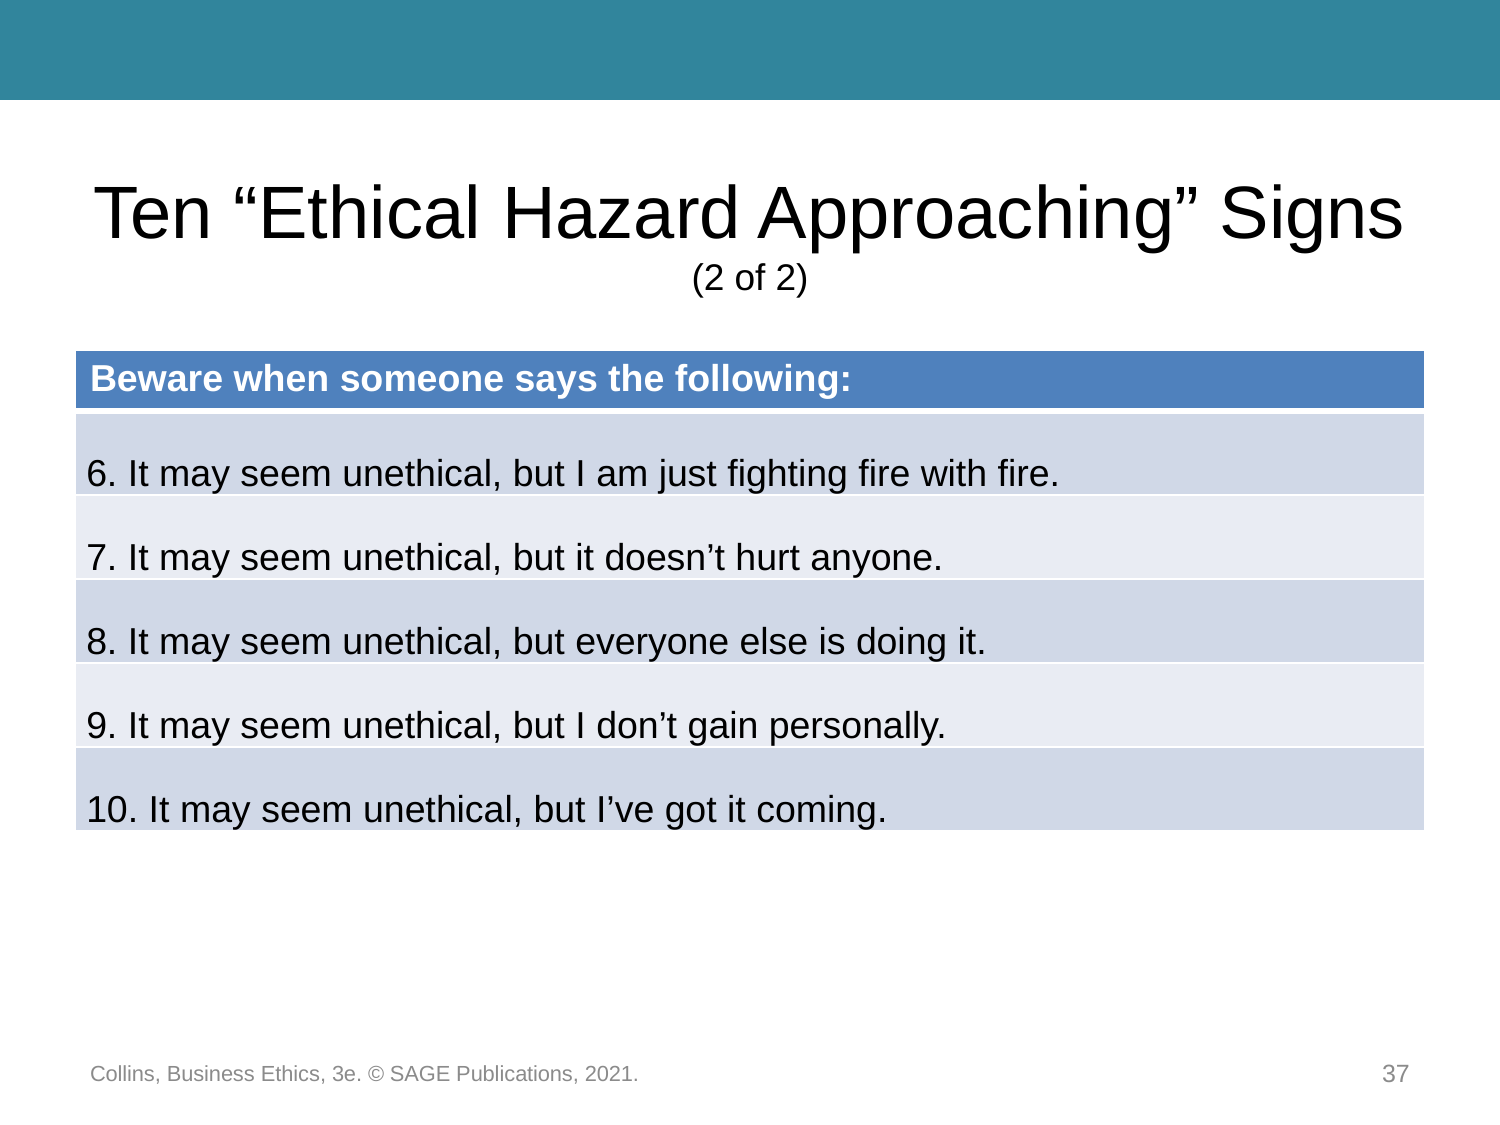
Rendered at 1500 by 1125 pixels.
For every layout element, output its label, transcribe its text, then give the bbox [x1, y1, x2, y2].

table_cell 8. It may seem unethical, but everyone else is doing it. [76, 580, 1424, 662]
table_cell 10. It may seem unethical, but I’ve got it coming. [76, 748, 1424, 830]
table_cell 9. It may seem unethical, but I don’t gain personally. [76, 664, 1424, 746]
slide_number 37 [1350, 1042, 1425, 1103]
table_cell 7. It may seem unethical, but it doesn’t hurt anyone. [76, 496, 1424, 578]
table_cell 6. It may seem unethical, but I am just fighting fire with fire. [76, 414, 1424, 494]
table_header Beware when someone says the following: [76, 351, 1424, 408]
footer Collins, Business Ethics, 3e. © SAGE Publications, 2021. [75, 1042, 1313, 1103]
title Ten “Ethical Hazard Approaching” Signs (2 of 2) [75, 137, 1425, 325]
